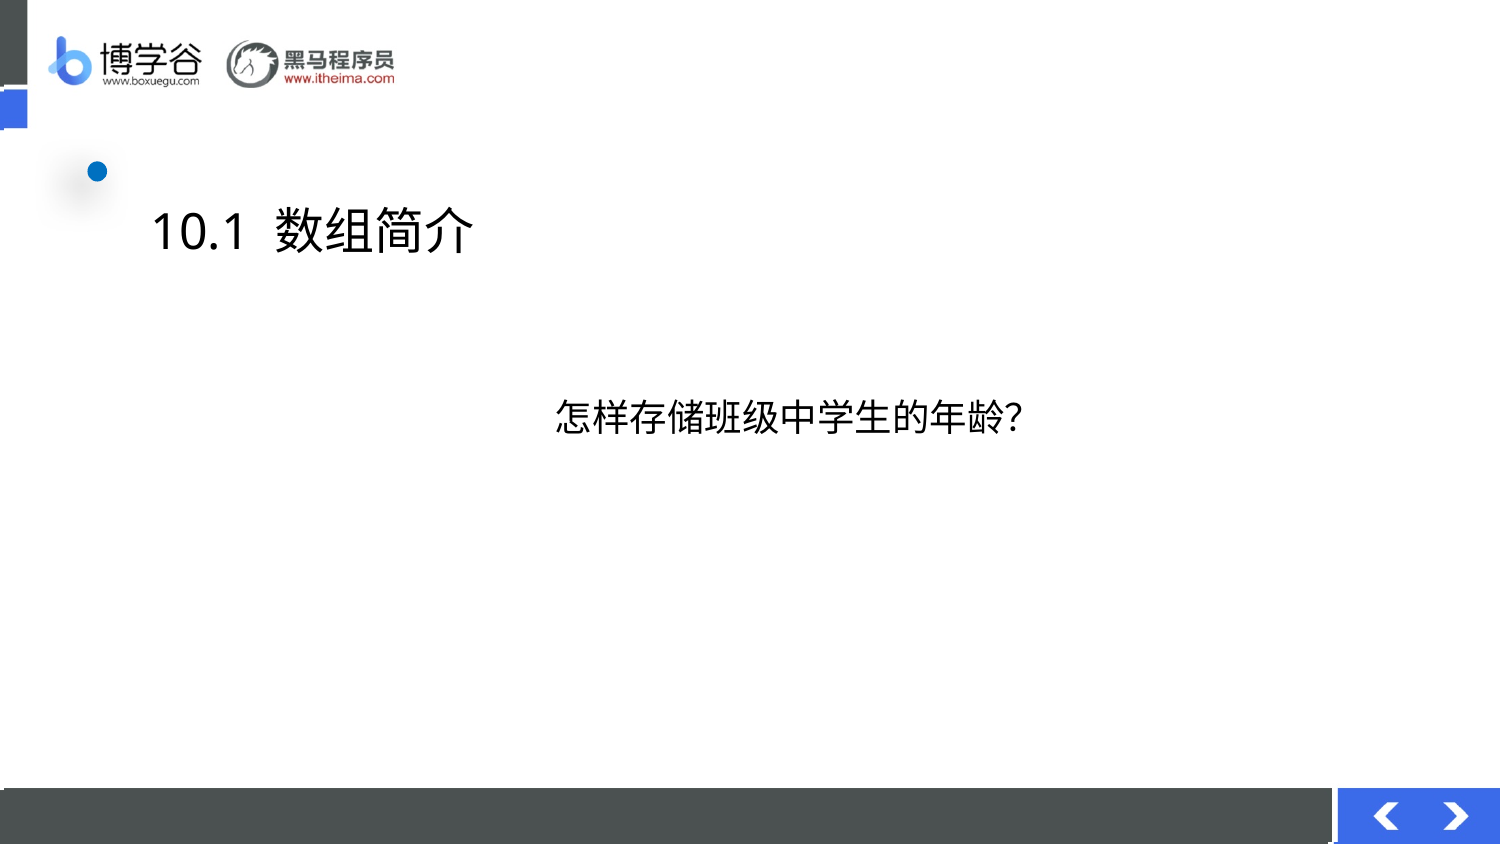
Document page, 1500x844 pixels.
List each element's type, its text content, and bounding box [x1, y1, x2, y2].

picture [0, 0, 1500, 844]
title 10.1 数组简介 [135, 173, 680, 268]
text_box [85, 159, 110, 184]
text_box 怎样存储班级中学生的年龄？ [540, 386, 1058, 447]
